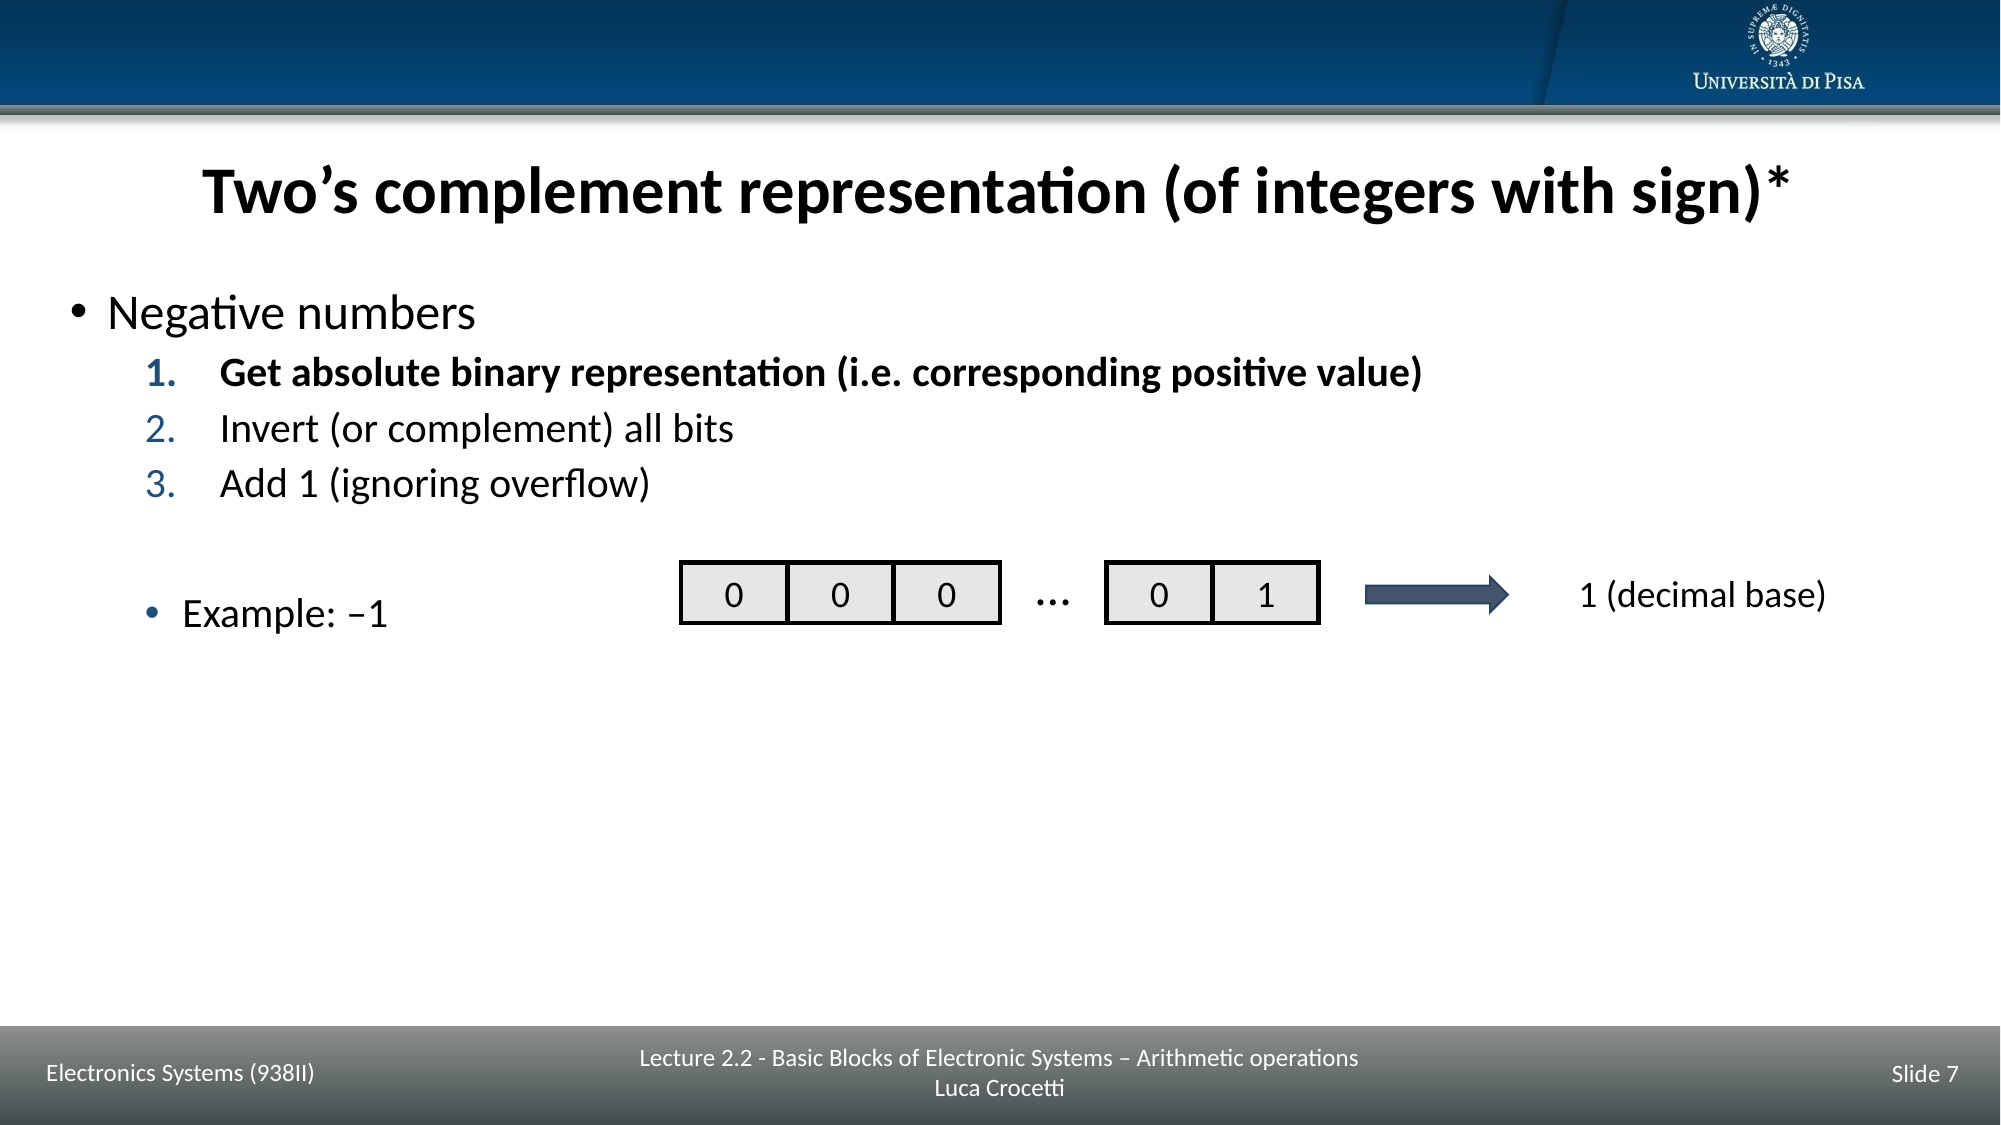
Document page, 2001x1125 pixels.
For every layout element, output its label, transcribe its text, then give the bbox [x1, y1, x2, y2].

text_box 0 [1105, 561, 1214, 624]
list Negative numbers Get absolute binary representation (i.e. corresponding positive value) Invert (or complement) all bits Add 1 (ignoring overflow) Example: –1 [55, 278, 1945, 993]
text_box 0 [893, 561, 1001, 624]
text_box [1365, 574, 1510, 615]
text_box 1 [1214, 561, 1320, 624]
text_box 0 [786, 561, 893, 624]
text_box 1 (decimal base) [1543, 562, 1863, 623]
title Two’s complement representation (of integers with sign)* [55, 138, 1945, 244]
picture [0, 0, 2001, 1125]
text_box 0 [680, 561, 786, 624]
